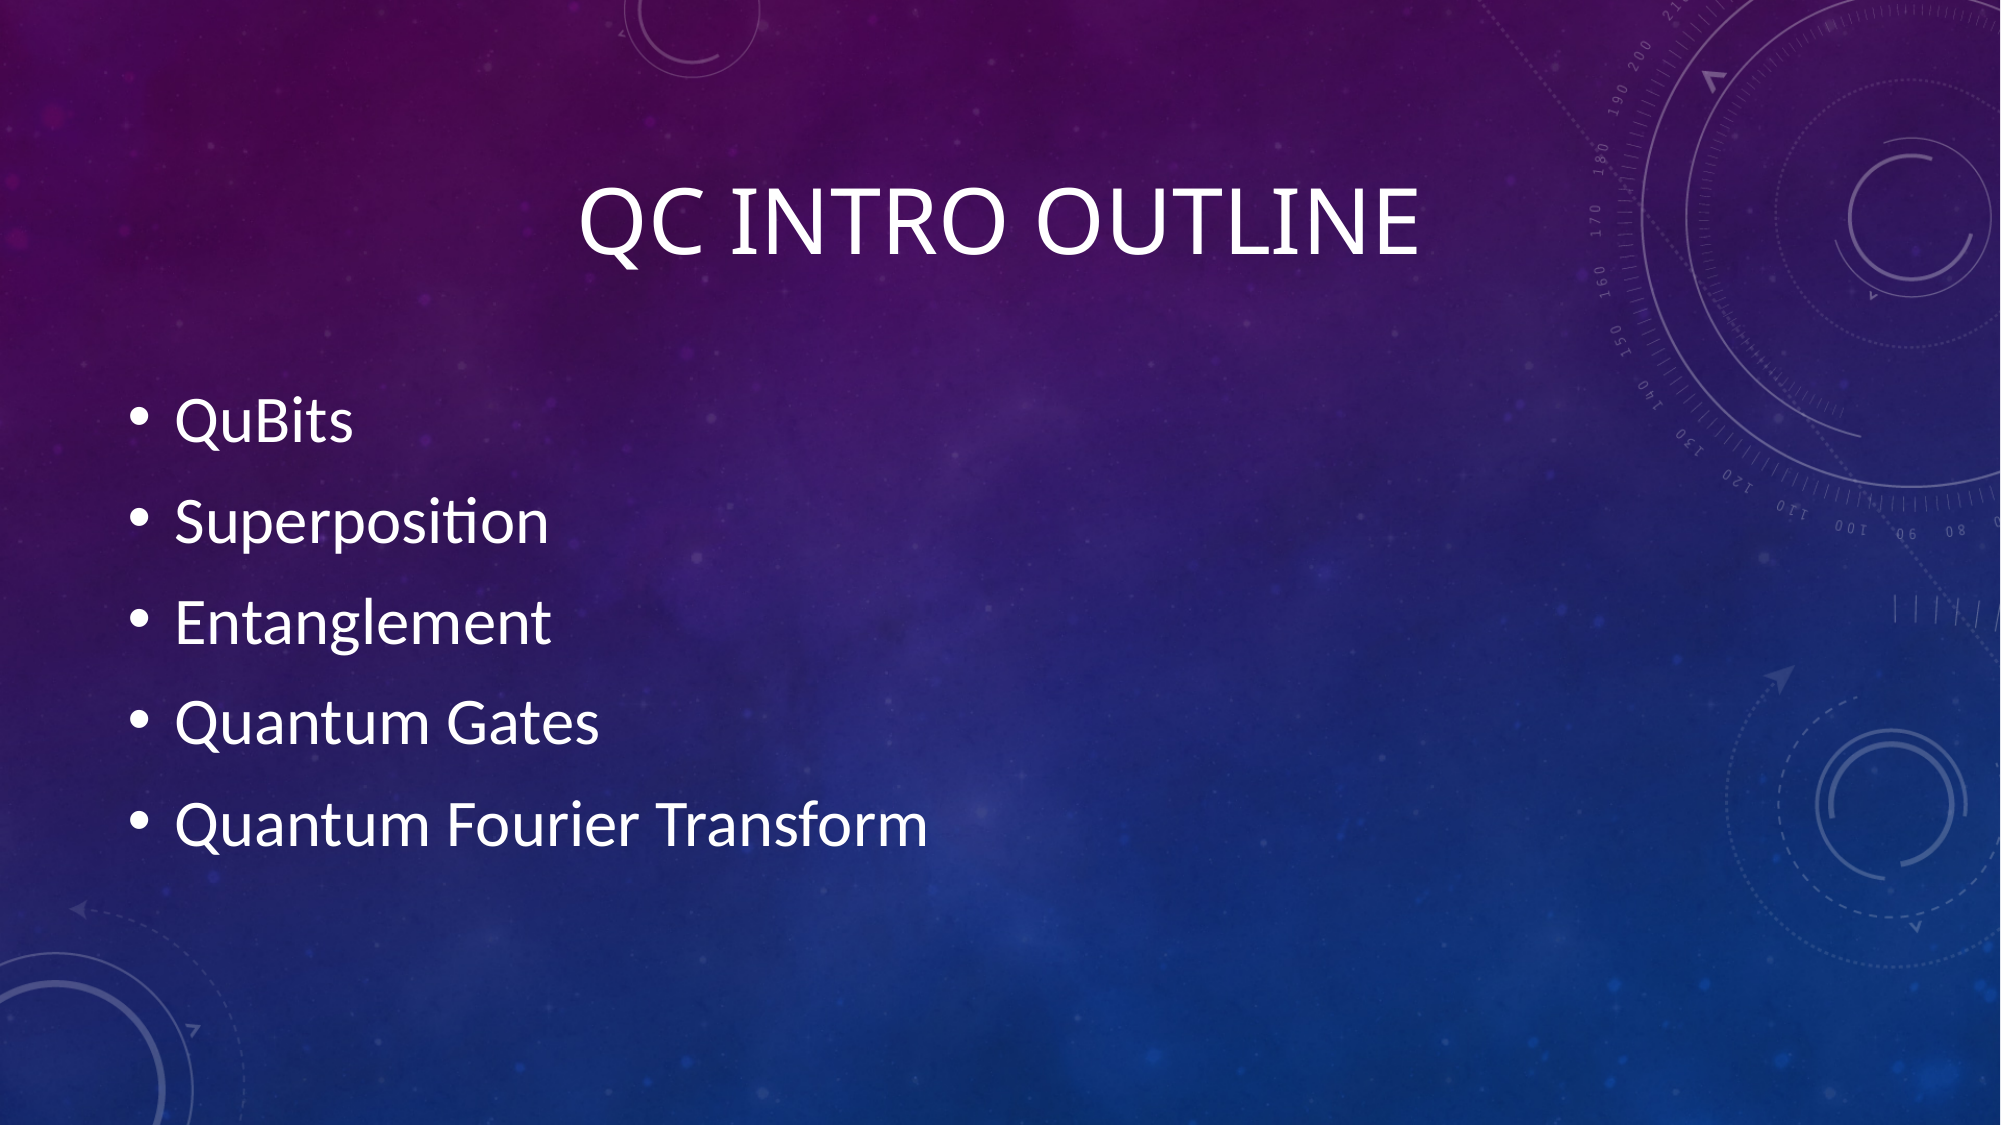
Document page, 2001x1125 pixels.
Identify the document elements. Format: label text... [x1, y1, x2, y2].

title QC Intro Outline [112, 87, 1888, 281]
list QuBits Superposition Entanglement Quantum Gates Quantum Fourier Transform [112, 368, 1888, 950]
picture [0, 0, 2001, 1125]
